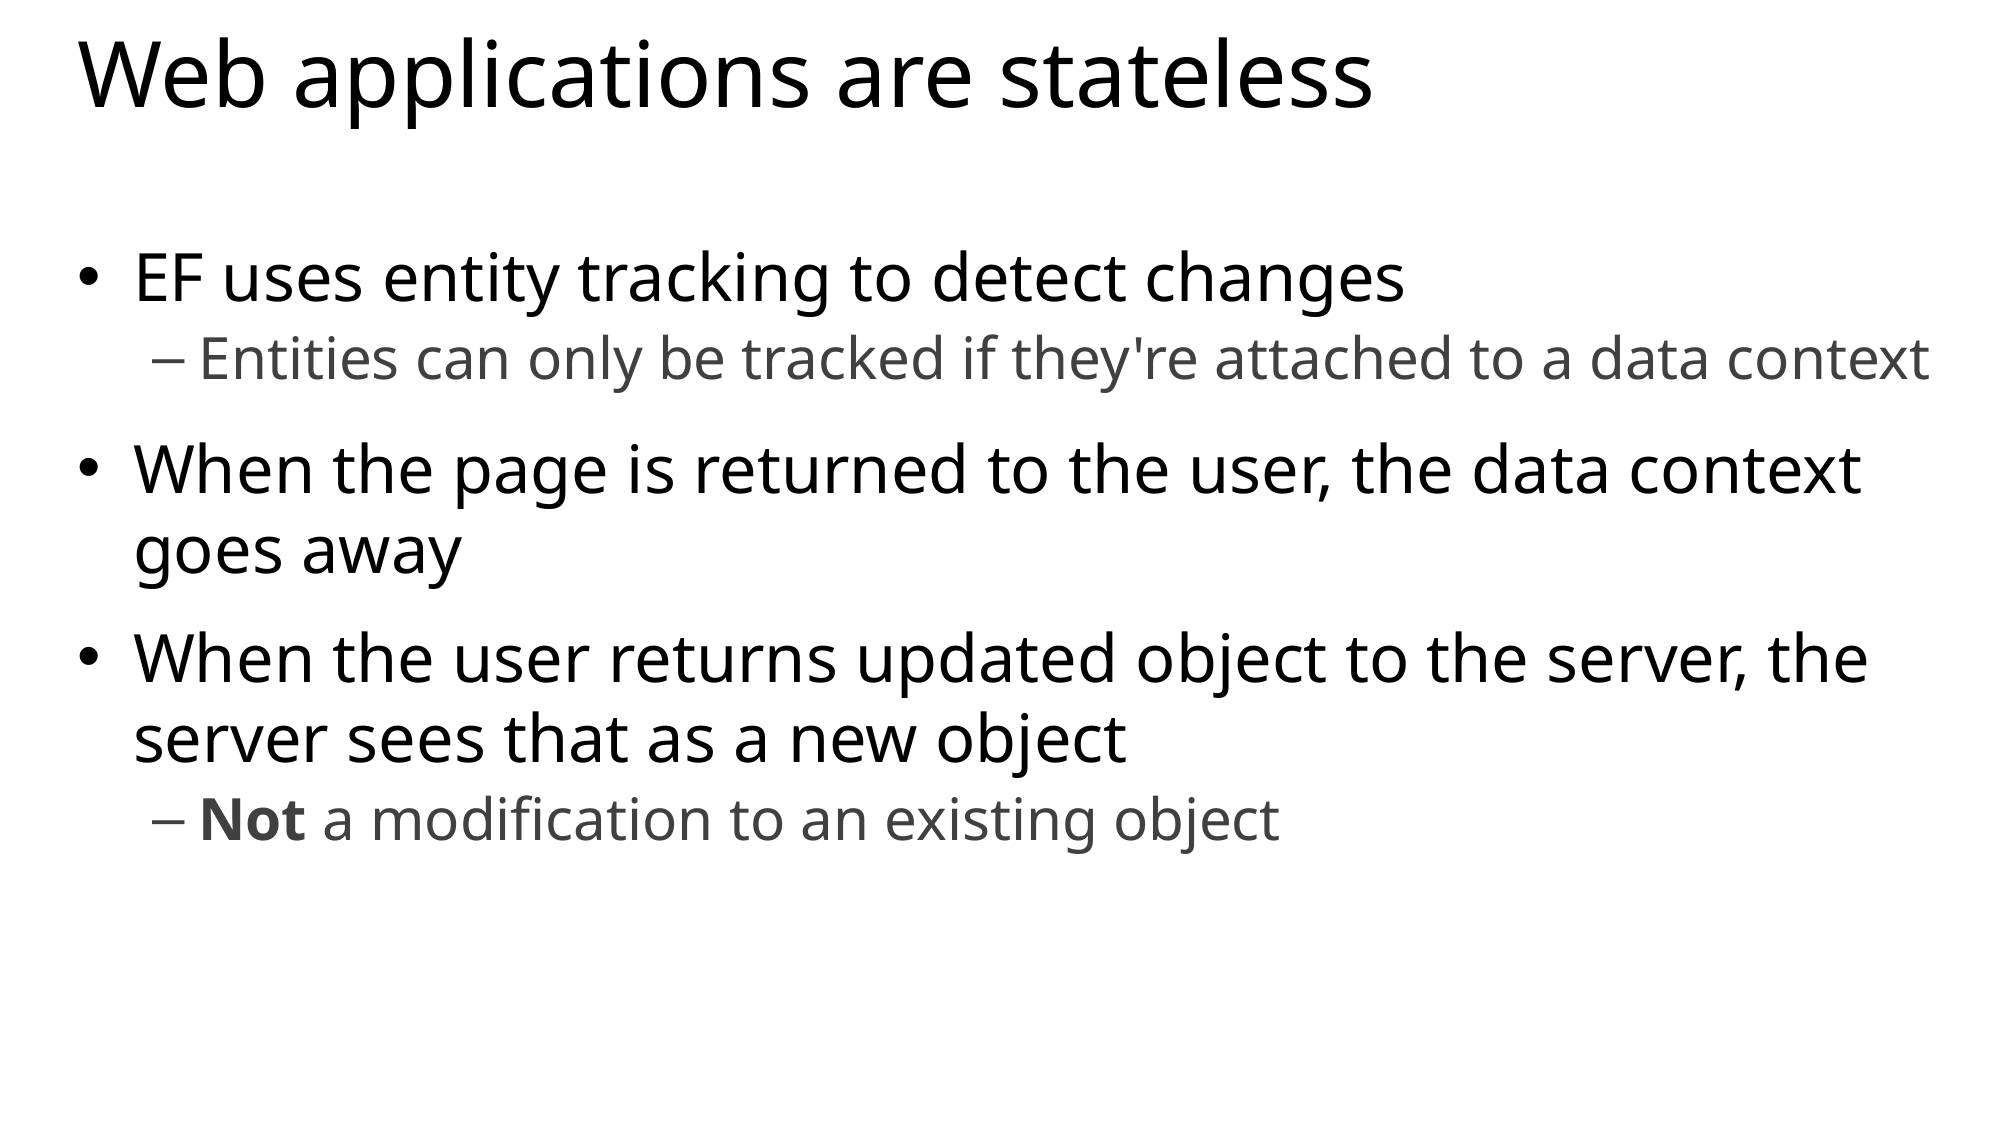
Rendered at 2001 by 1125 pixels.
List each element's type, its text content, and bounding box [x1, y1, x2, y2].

title Web applications are stateless [62, 29, 1953, 205]
list EF uses entity tracking to detect changes Entities can only be tracked if they're attached to a data context When the page is returned to the user, the data context goes away When the user returns updated object to the server, the server sees that as a new object Not a modification to an existing object [62, 227, 1953, 1096]
